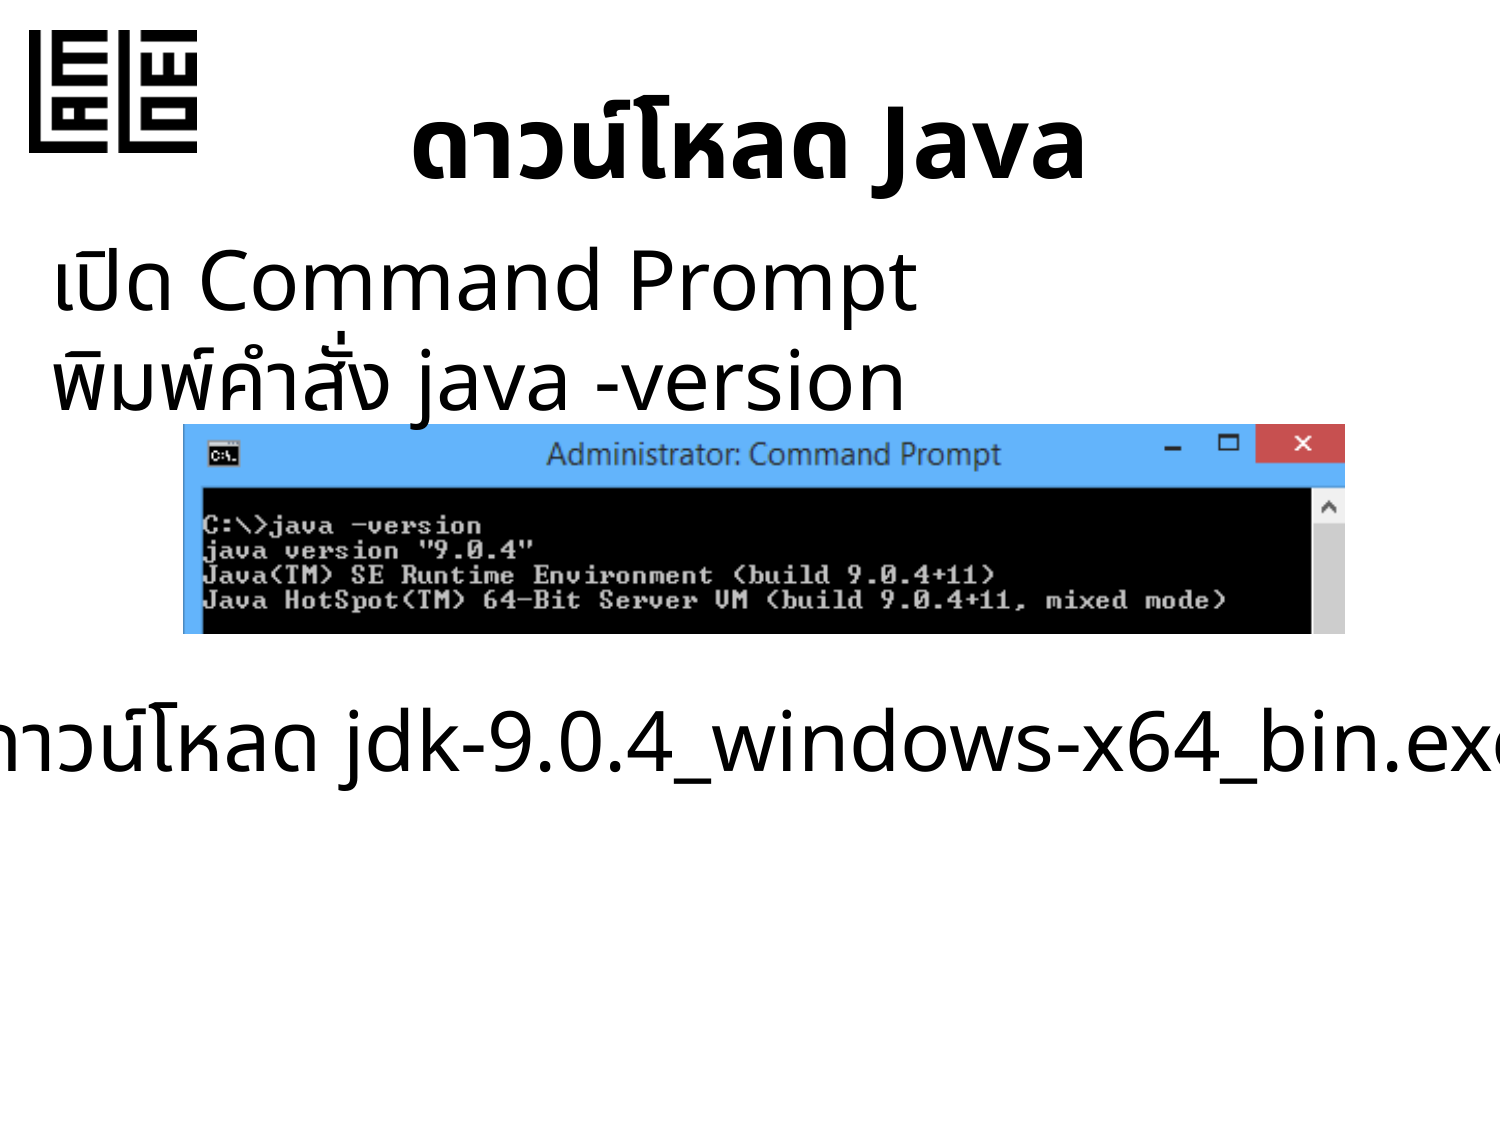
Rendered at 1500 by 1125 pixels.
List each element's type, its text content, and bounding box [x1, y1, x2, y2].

text_box เปิด Command Prompt พิมพ์คำสั่ง java -version [35, 219, 956, 435]
title ดาวน์โหลด Java [75, 45, 1425, 233]
text_box ดาวน์โหลด jdk-9.0.4_windows-x64_bin.exe [0, 680, 1500, 796]
picture [182, 424, 1346, 634]
picture [29, 30, 197, 153]
